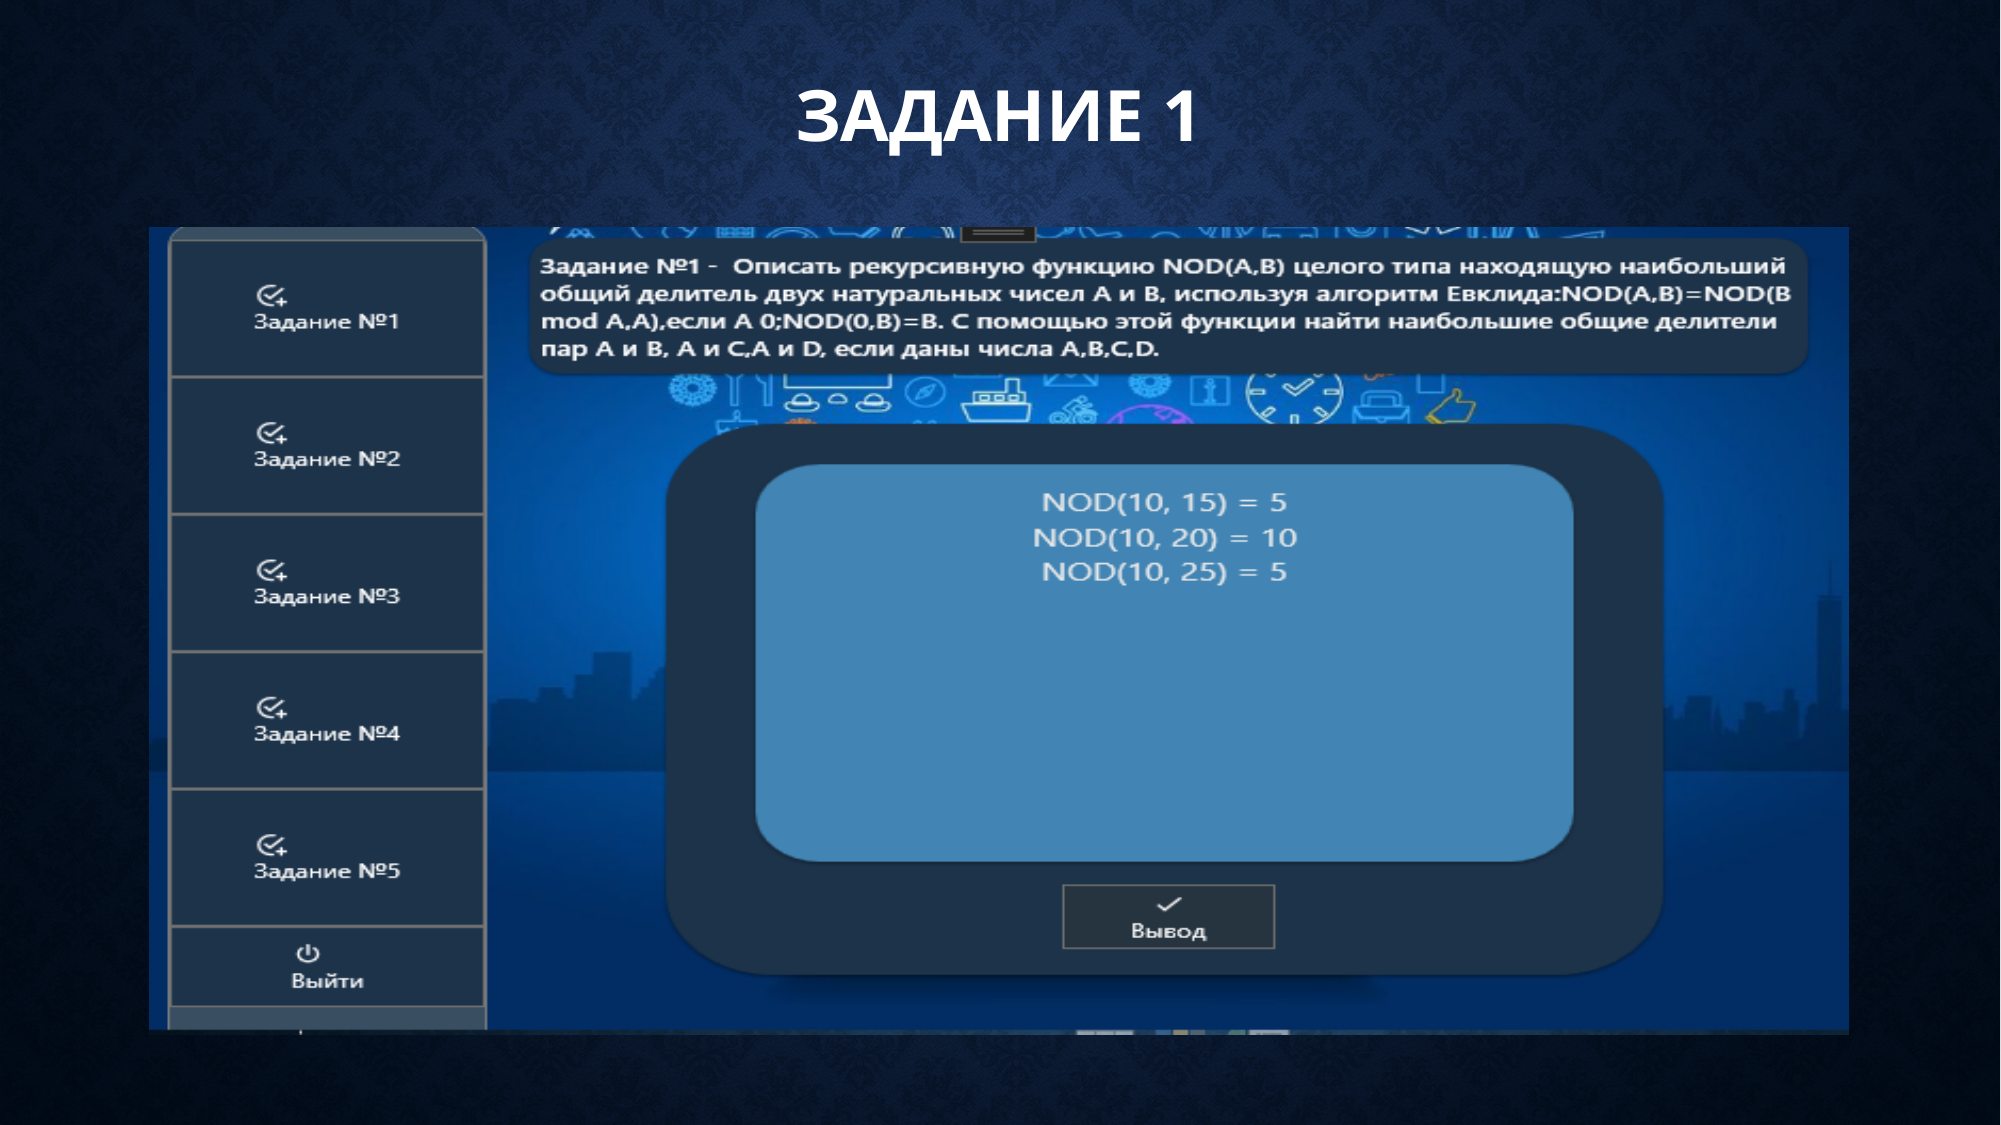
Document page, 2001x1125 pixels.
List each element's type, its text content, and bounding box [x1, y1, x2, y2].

title Задание 1 [149, 9, 1849, 226]
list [149, 226, 1849, 1036]
